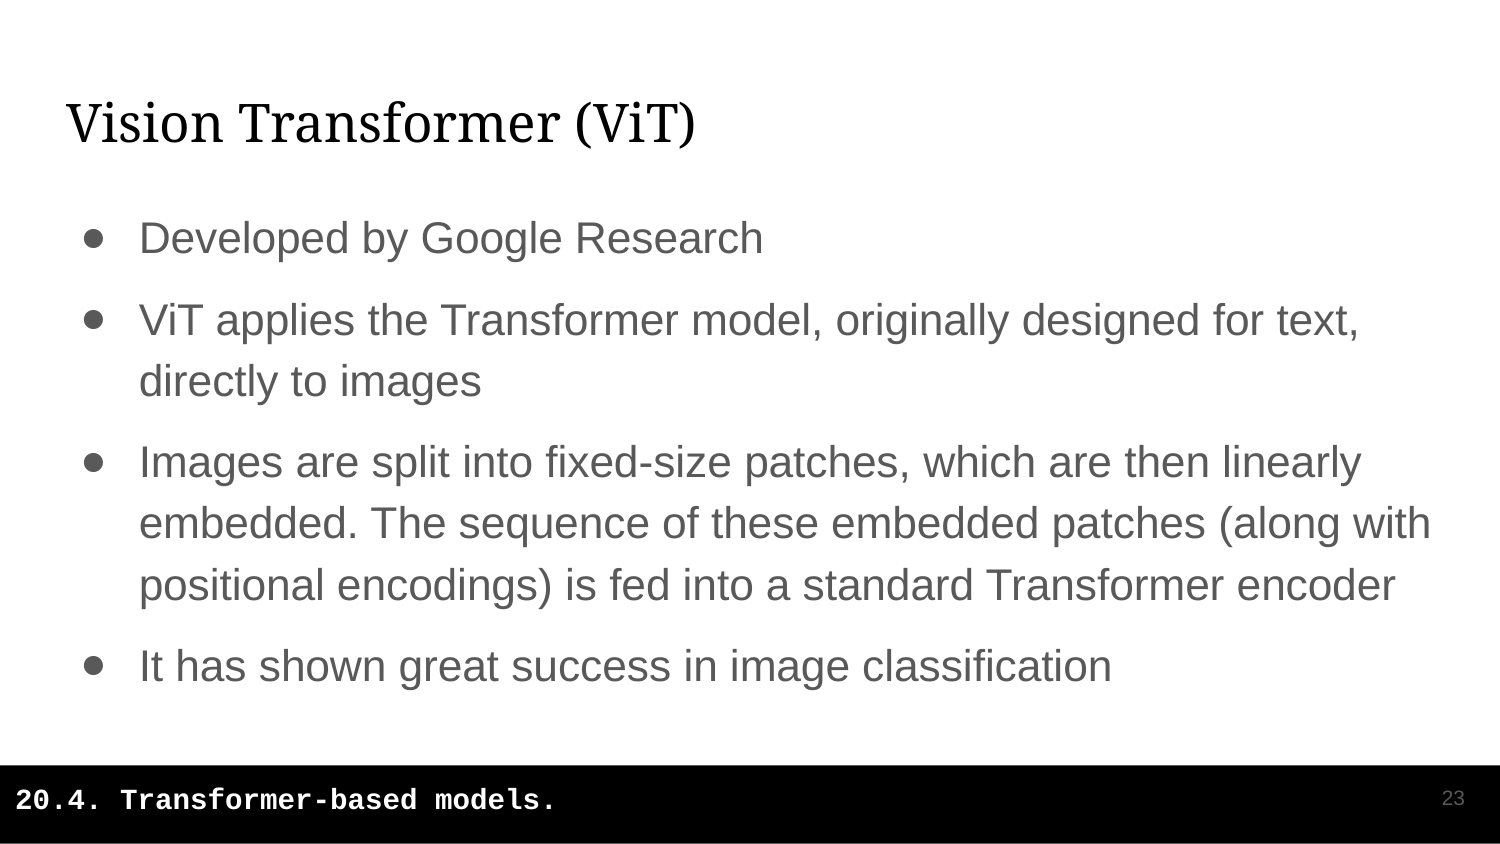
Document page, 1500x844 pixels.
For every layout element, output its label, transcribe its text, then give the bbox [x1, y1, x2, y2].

title Vision Transformer (ViT) [51, 74, 1449, 169]
slide_number ‹#› [1389, 764, 1480, 830]
list Developed by Google Research ViT applies the Transformer model, originally designed for text, directly to images Images are split into fixed-size patches, which are then linearly embedded. The sequence of these embedded patches (along with positional encodings) is fed into a standard Transformer encoder It has shown great success in image classification [51, 186, 1449, 729]
text_box 20.4. Transformer-based models. [0, 765, 1500, 844]
